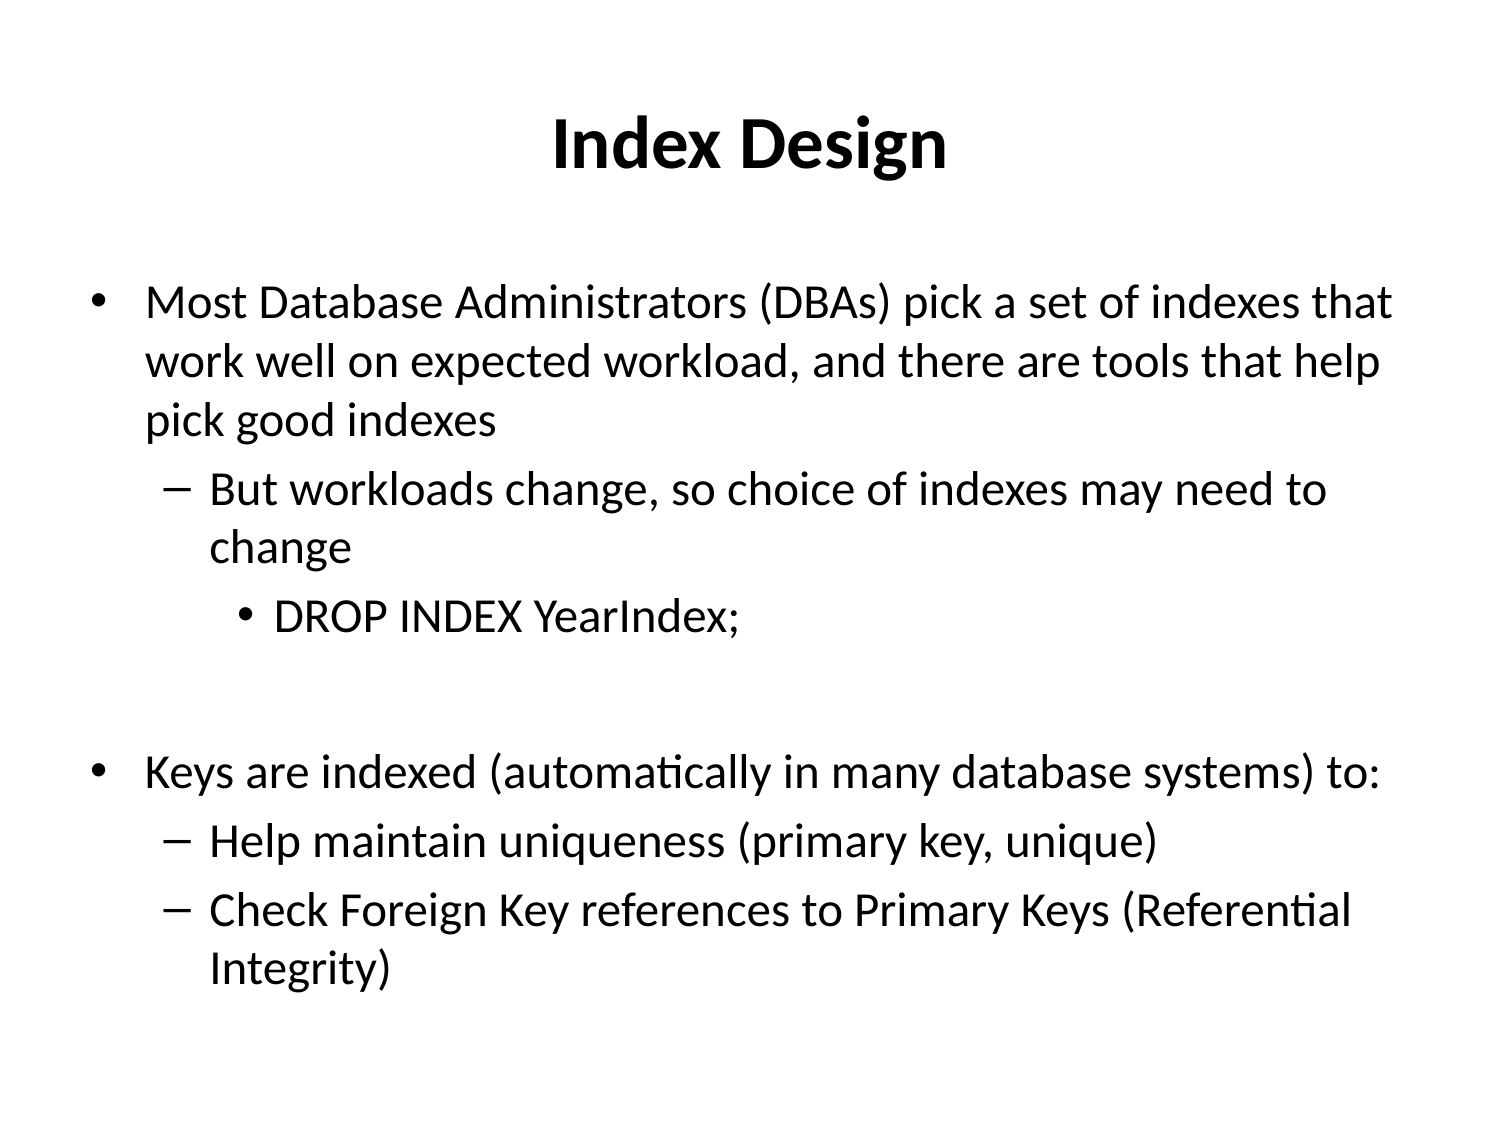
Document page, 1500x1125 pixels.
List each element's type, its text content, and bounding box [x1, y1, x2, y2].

title Index Design [75, 45, 1425, 233]
list Most Database Administrators (DBAs) pick a set of indexes that work well on expected workload, and there are tools that help pick good indexes But workloads change, so choice of indexes may need to change DROP INDEX YearIndex; Keys are indexed (automatically in many database systems) to: Help maintain uniqueness (primary key, unique) Check Foreign Key references to Primary Keys (Referential Integrity) [75, 262, 1453, 1005]
